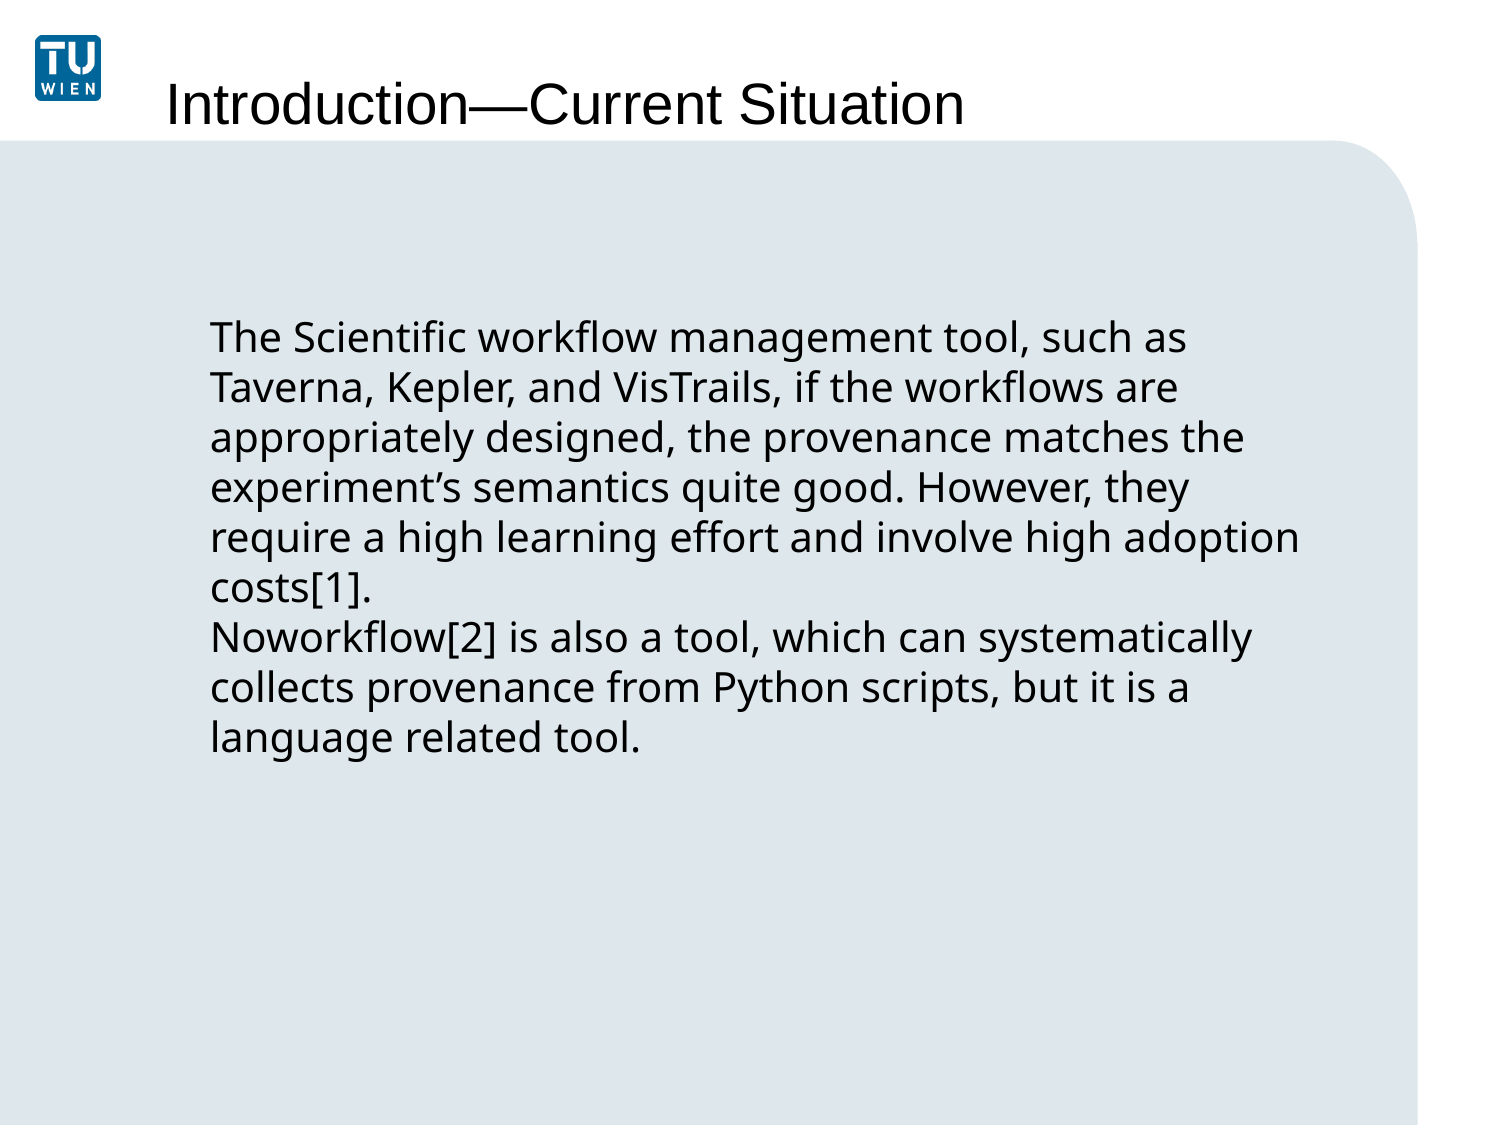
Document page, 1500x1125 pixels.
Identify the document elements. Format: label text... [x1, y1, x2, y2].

picture [72, 83, 78, 94]
picture [69, 42, 80, 74]
picture [50, 51, 56, 74]
picture [90, 83, 94, 94]
text_box Introduction—Current Situation [165, 7, 1384, 195]
text_box The Scientific workflow management tool, such as Taverna, Kepler, and VisTrails, if the workflows are appropriately designed, the provenance matches the experiment’s semantics quite good. However, they require a high learning effort and involve high adoption costs[1]. Noworkflow[2] is also a tool, which can systematically collects provenance from Python scripts, but it is a language related tool. [194, 303, 1350, 852]
picture [41, 42, 64, 48]
picture [42, 83, 53, 94]
picture [83, 42, 94, 74]
